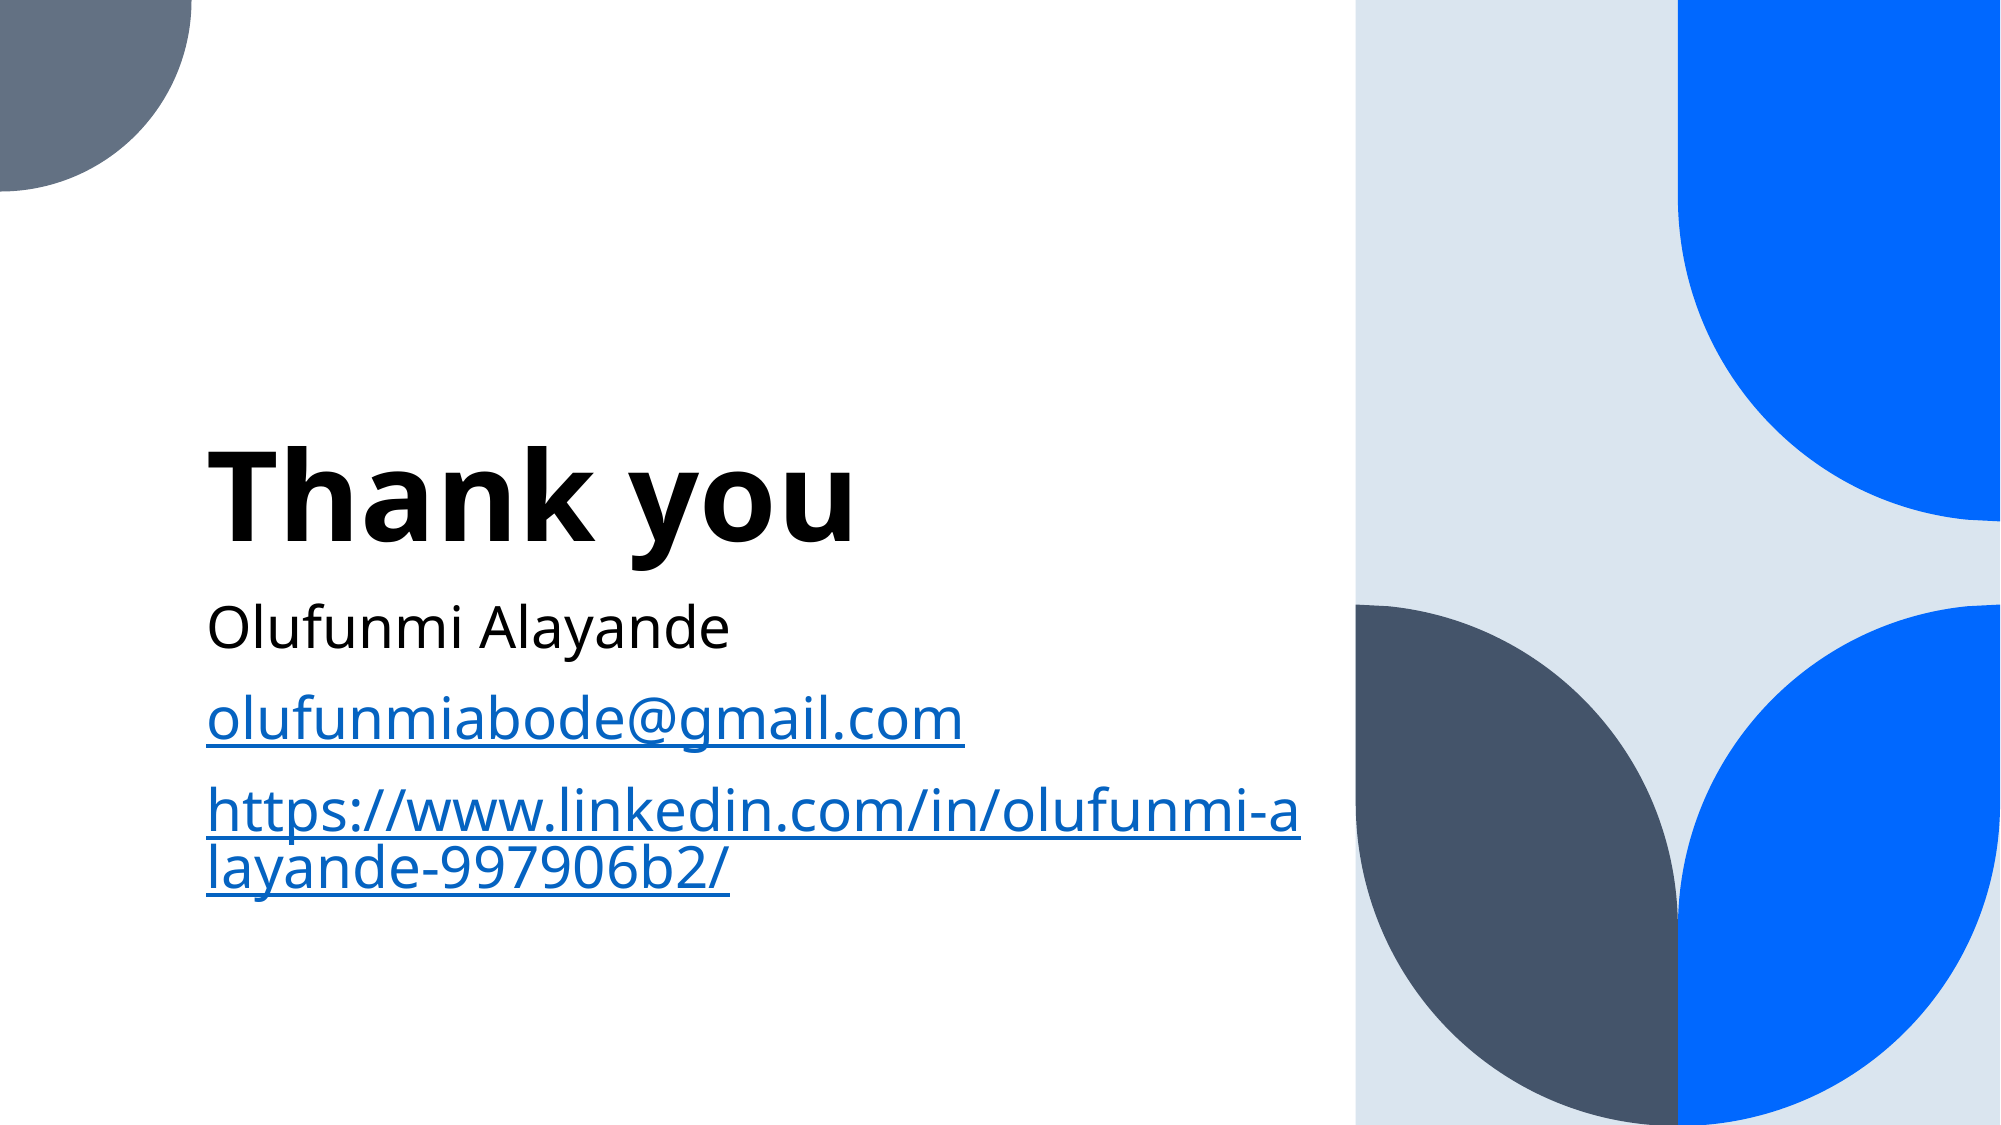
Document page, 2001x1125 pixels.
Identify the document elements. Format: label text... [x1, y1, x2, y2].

subtitle Olufunmi Alayande​ olufunmiabode@gmail.com https://www.linkedin.com/in/olufunmi-alayande-997906b2/ [191, 590, 1331, 960]
title Thank you [191, 184, 1212, 576]
